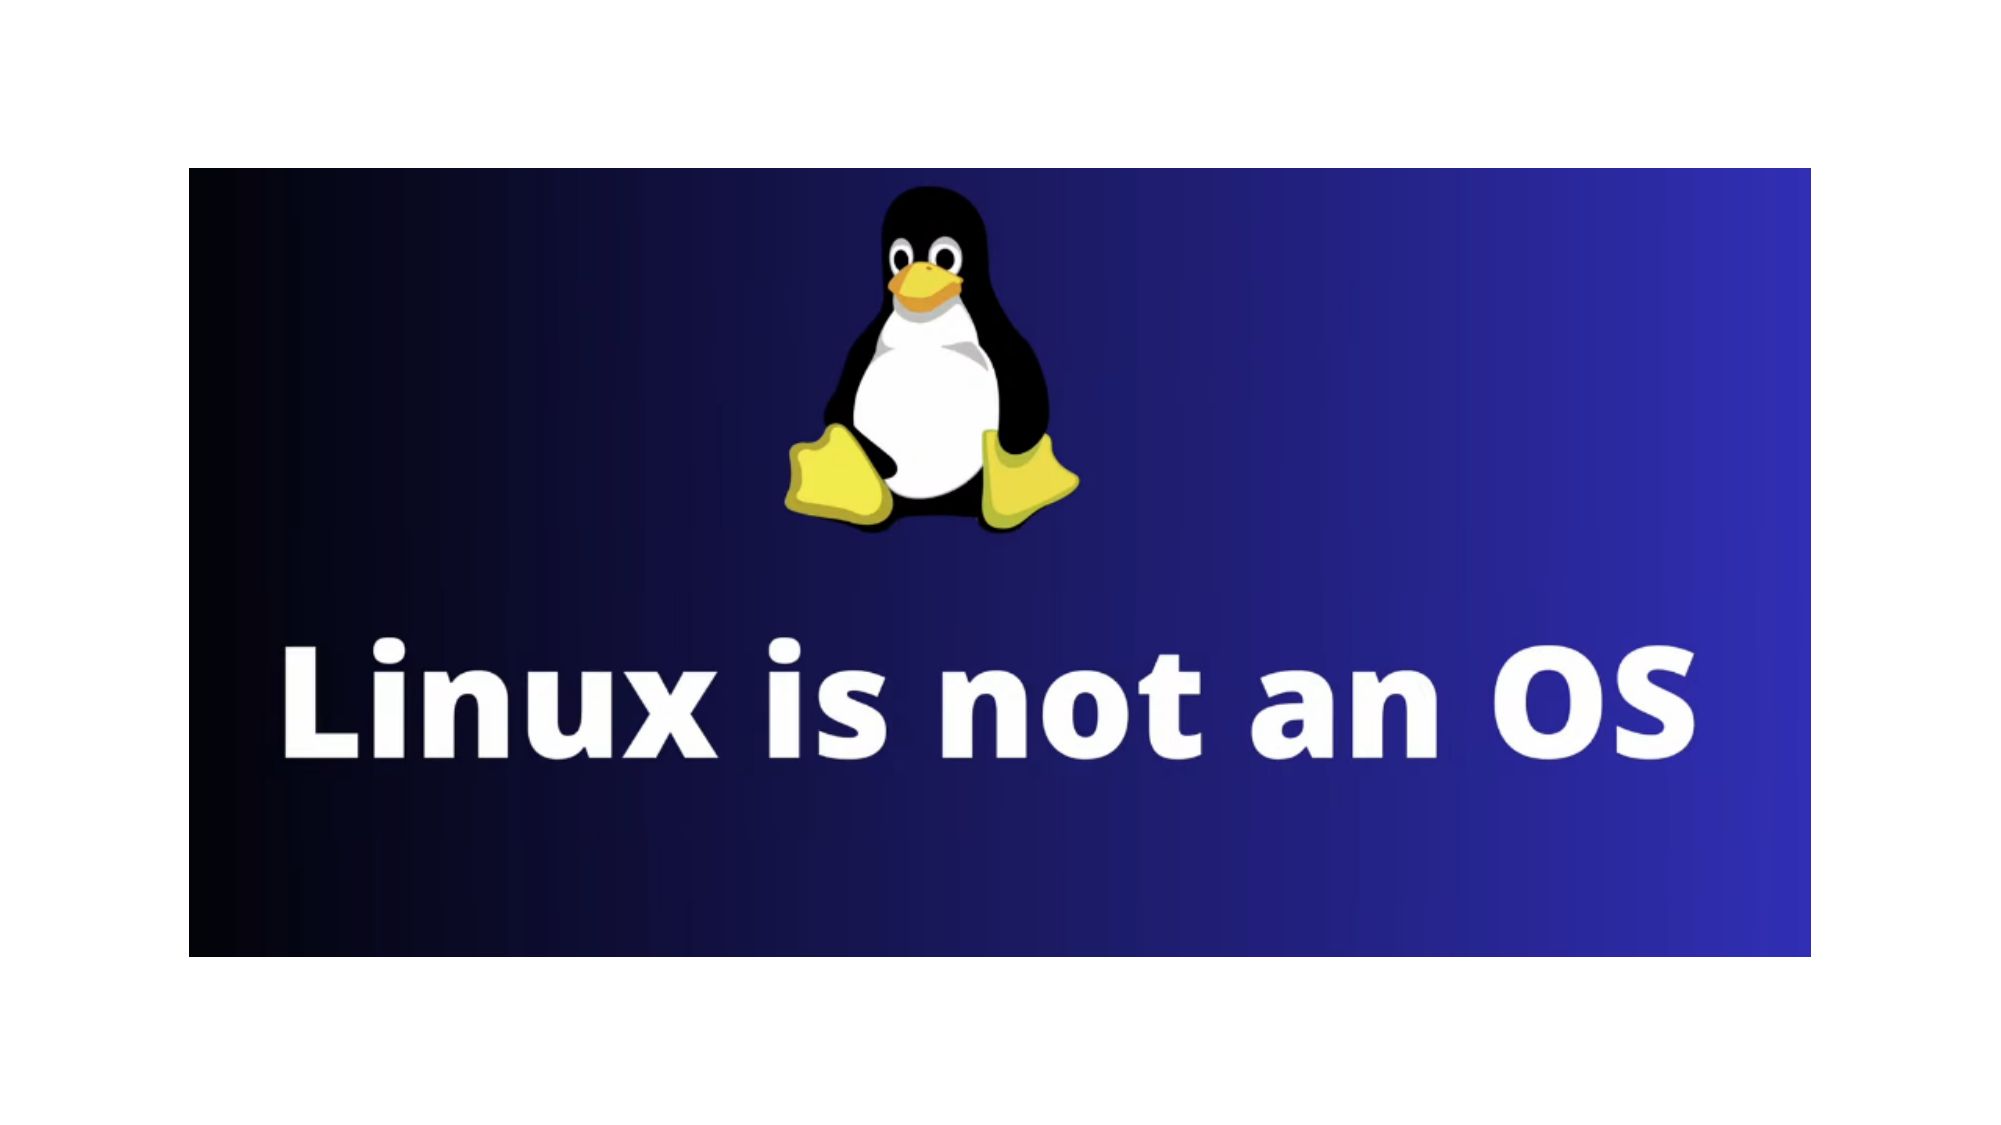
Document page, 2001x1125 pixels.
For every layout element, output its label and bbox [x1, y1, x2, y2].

picture [189, 168, 1811, 957]
